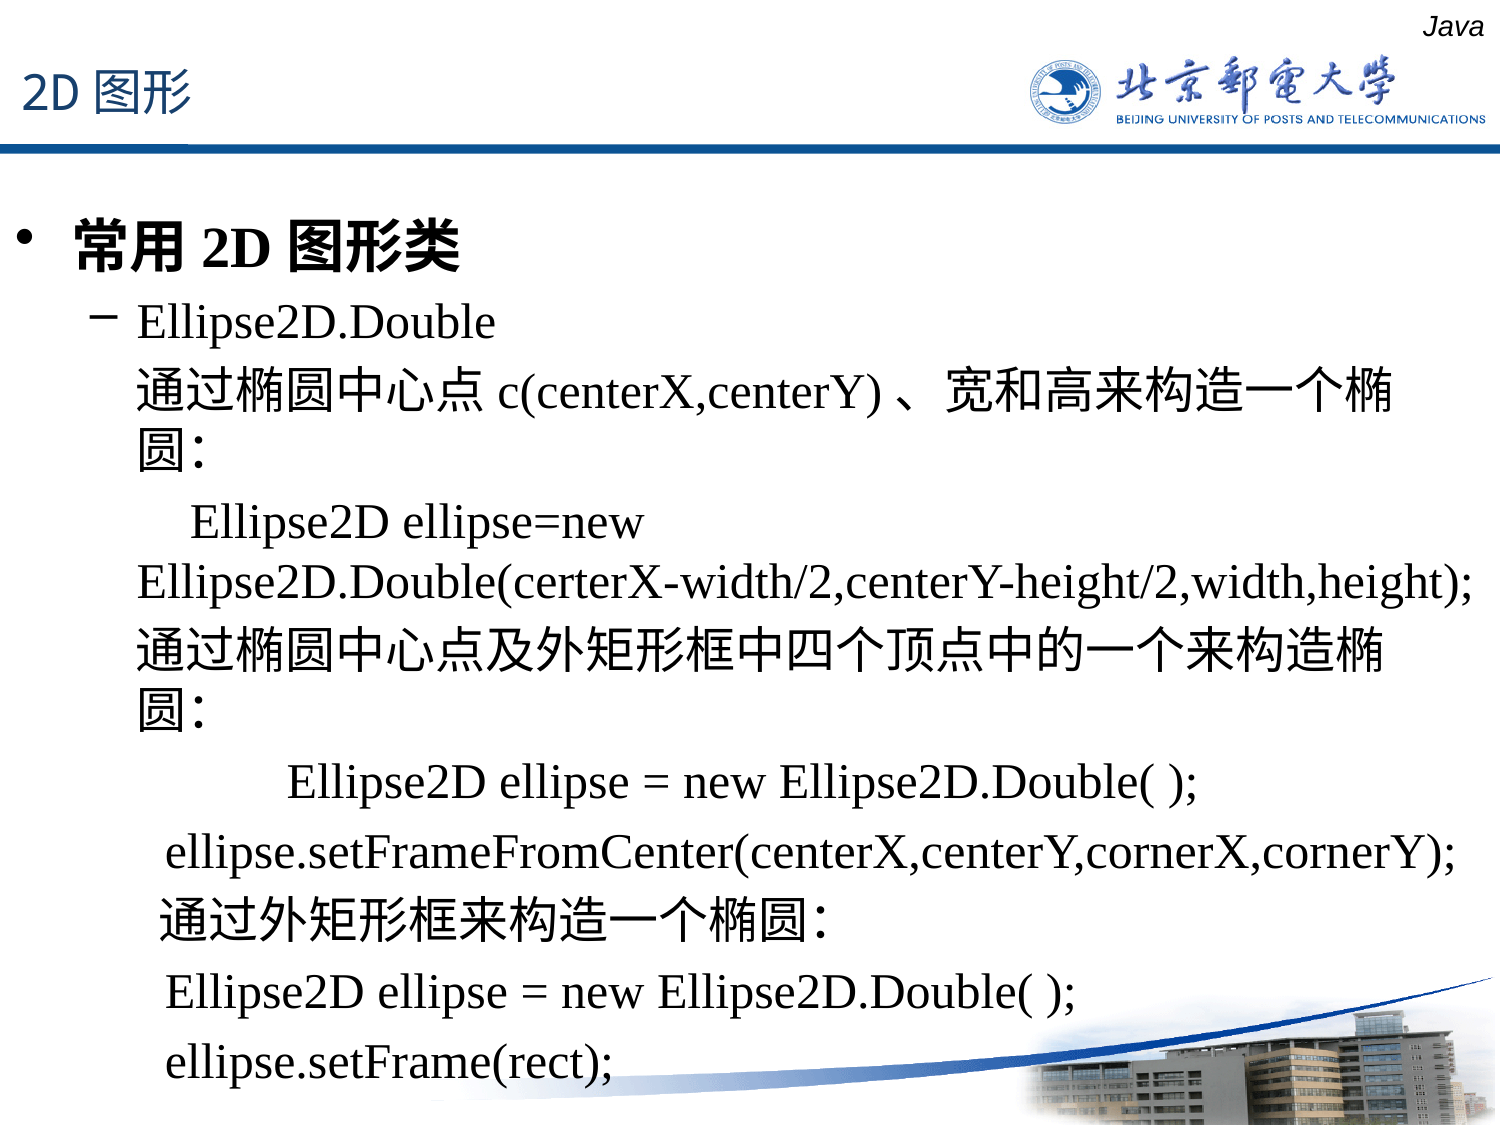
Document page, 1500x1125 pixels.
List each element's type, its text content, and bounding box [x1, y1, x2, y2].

text_box Java [937, 0, 1500, 53]
title 2D图形 [5, 30, 1281, 150]
picture [1281, 54, 1500, 131]
picture [431, 1063, 1495, 1125]
list 常用2D图形类 Ellipse2D.Double 通过椭圆中心点c(centerX,centerY)、宽和高来构造一个椭圆： Ellipse2D ellipse=new Ellipse2D.Double(certerX-width/2,centerY-height/2,width,height); 通过椭圆中心点及外矩形框中四个顶点中的一个来构造椭圆： Ellipse2D ellipse = new Ellipse2D.Double( ); ellipse.setFrameFromCenter(centerX,centerY,cornerX,cornerY); 通过外矩形框来构造一个椭圆： Ellipse2D ellipse = new Ellipse2D.Double( ); ellipse.setFrame(rect); [0, 201, 1500, 1063]
